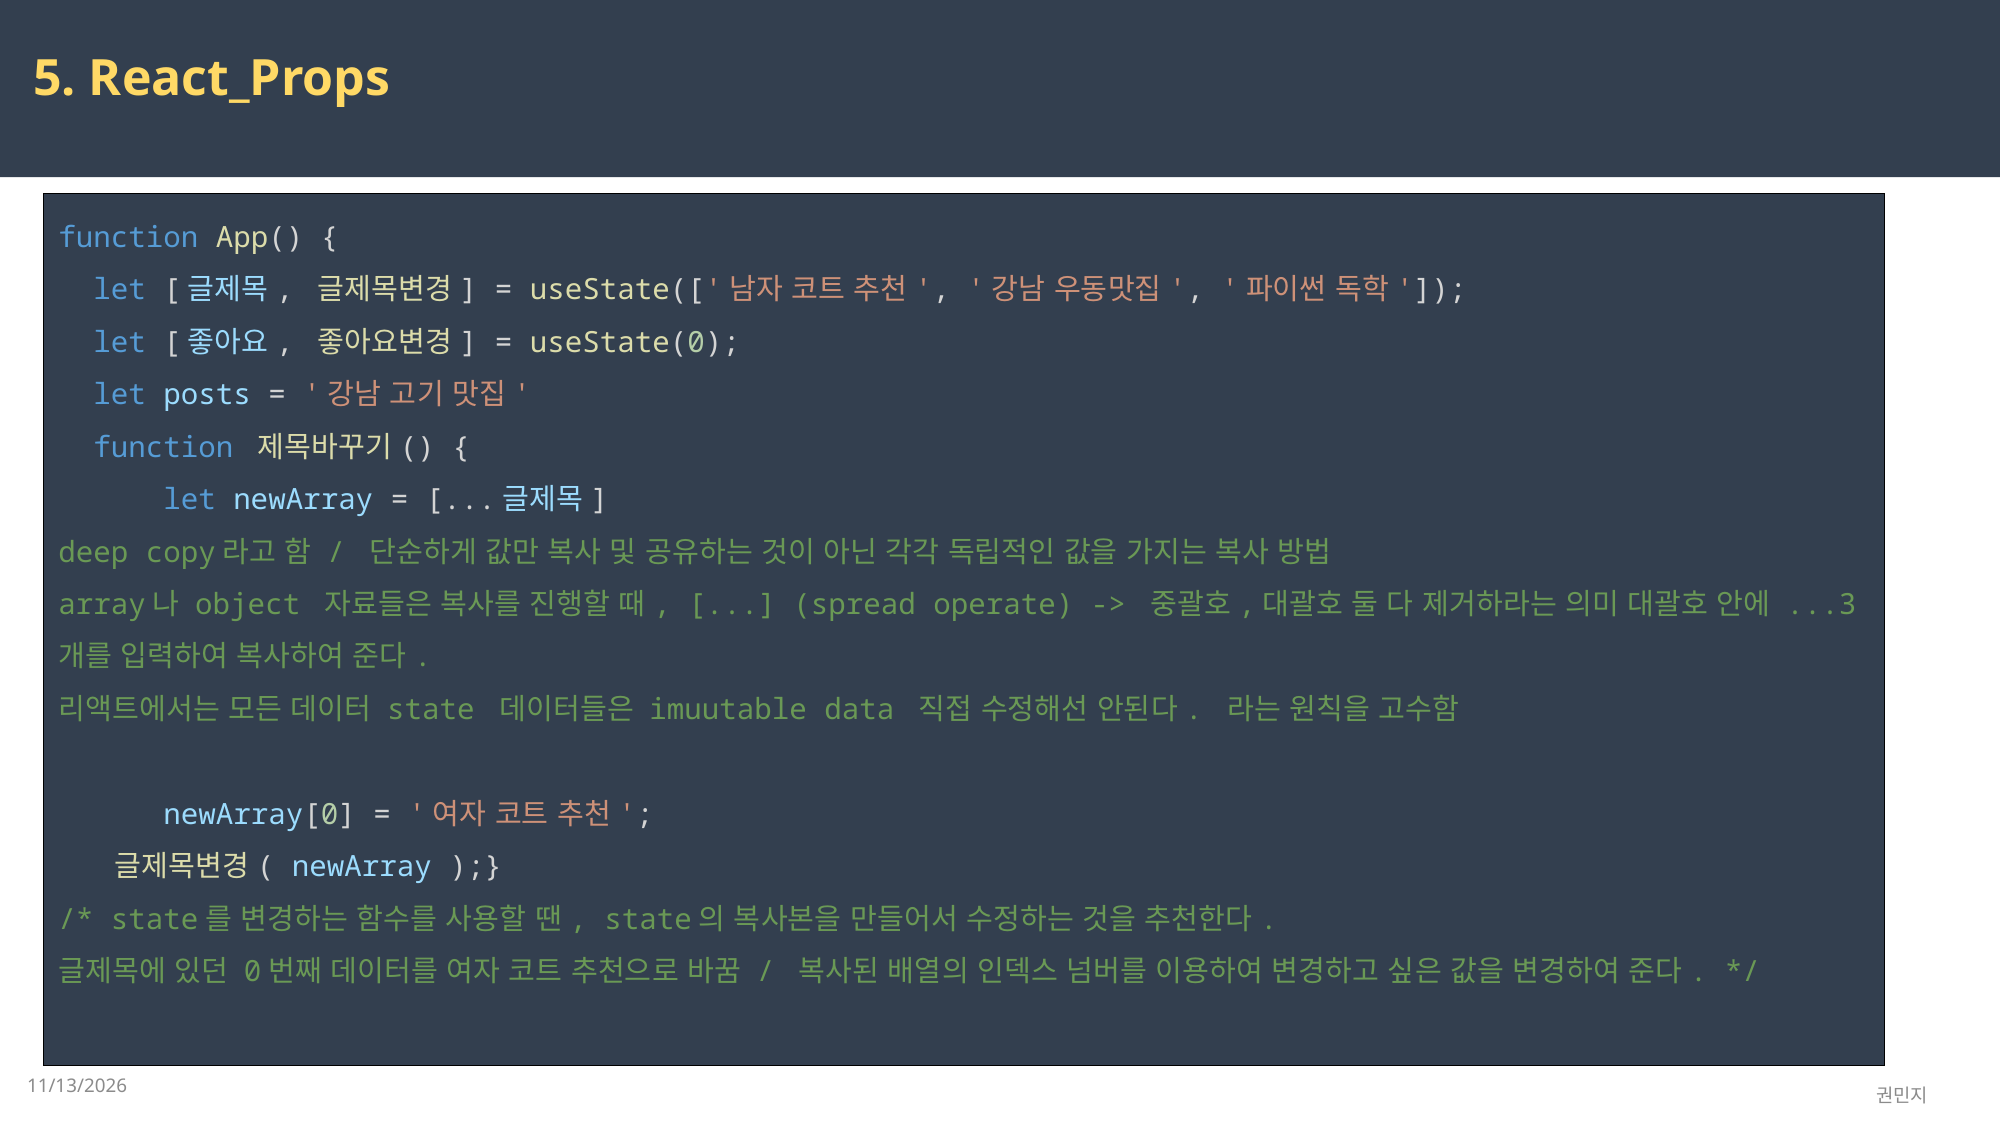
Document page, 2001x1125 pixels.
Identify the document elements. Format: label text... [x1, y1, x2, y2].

text_box 5. React_Props [18, 38, 1985, 173]
footer 권민지 [1805, 1065, 1999, 1125]
text_box function App() { let [글제목, 글제목변경] = useState(['남자 코트 추천', '강남 우동맛집', '파이썬 독학']); let [좋아요, 좋아요변경] = useState(0); let posts = '강남 고기 맛집' function 제목바꾸기() { let newArray = [...글제목] deep copy라고 함 / 단순하게 값만 복사 및 공유하는 것이 아닌 각각 독립적인 값을 가지는 복사 방법 array나 object 자료들은 복사를 진행할 때, [...] (spread operate) -> 중괄호,대괄호 둘 다 제거하라는 의미 대괄호 안에 ...3개를 입력하여 복사하여 준다. 리액트에서는 모든 데이터 state 데이터들은 imuutable data 직접 수정해선 안된다. 라는 원칙을 고수함 newArray[0] = '여자 코트 추천'; 글제목변경( newArray );} /* state를 변경하는 함수를 사용할 땐, state의 복사본을 만들어서 수정하는 것을 추천한다. 글제목에 있던 0번째 데이터를 여자 코트 추천으로 바꿈 / 복사된 배열의 인덱스 넘버를 이용하여 변경하고 싶은 값을 변경하여 준다. */ [43, 193, 1885, 1066]
text_box [0, 0, 2000, 178]
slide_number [12, 1056, 462, 1117]
